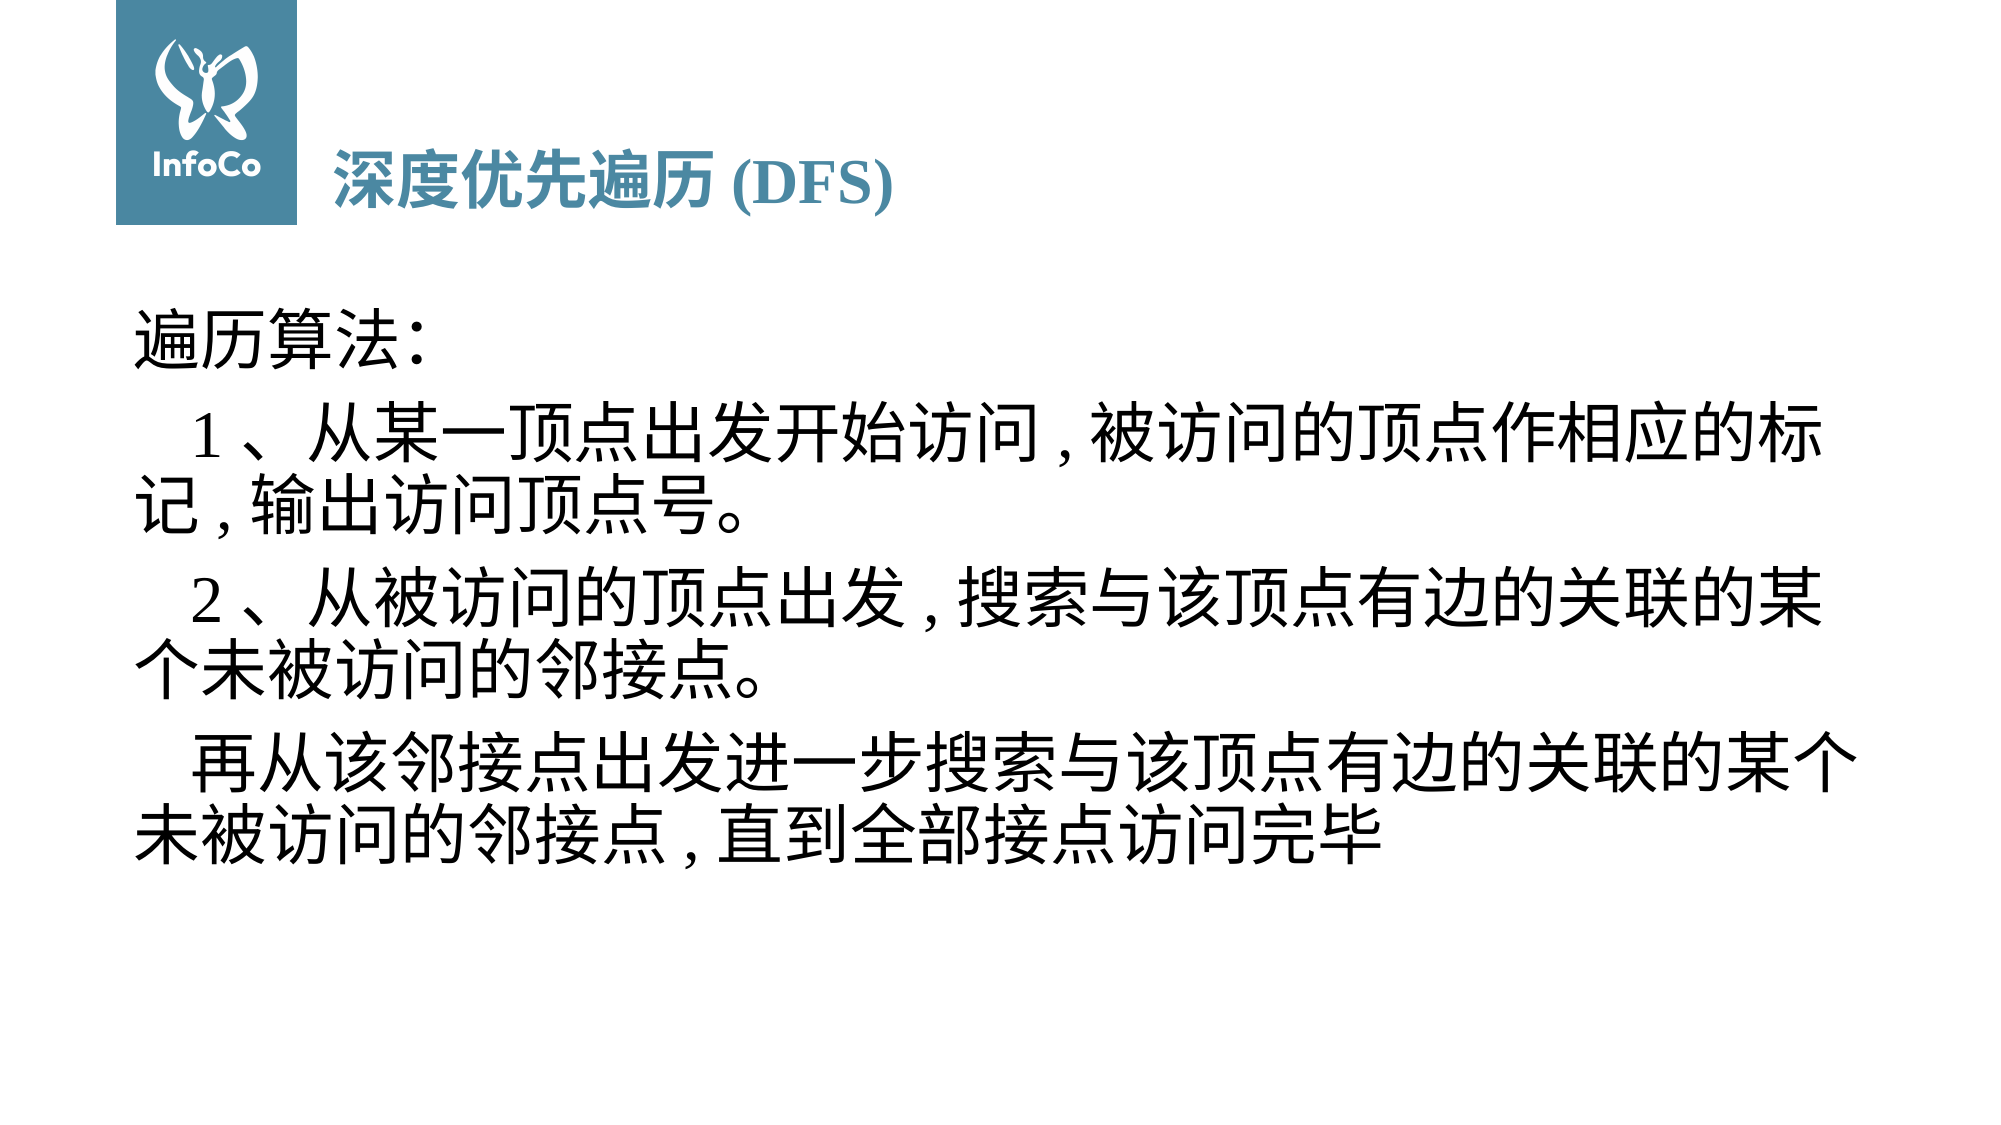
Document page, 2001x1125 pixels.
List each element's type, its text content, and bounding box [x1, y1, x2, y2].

picture [116, 0, 297, 225]
title 深度优先遍历(DFS) [317, 140, 1884, 225]
list 遍历算法： 1、从某一顶点出发开始访问,被访问的顶点作相应的标记,输出访问顶点号。 2、从被访问的顶点出发,搜索与该顶点有边的关联的某个未被访问的邻接点。 再从该邻接点出发进一步搜索与该顶点有边的关联的某个未被访问的邻接点,直到全部接点访问完毕 [118, 299, 1881, 1014]
